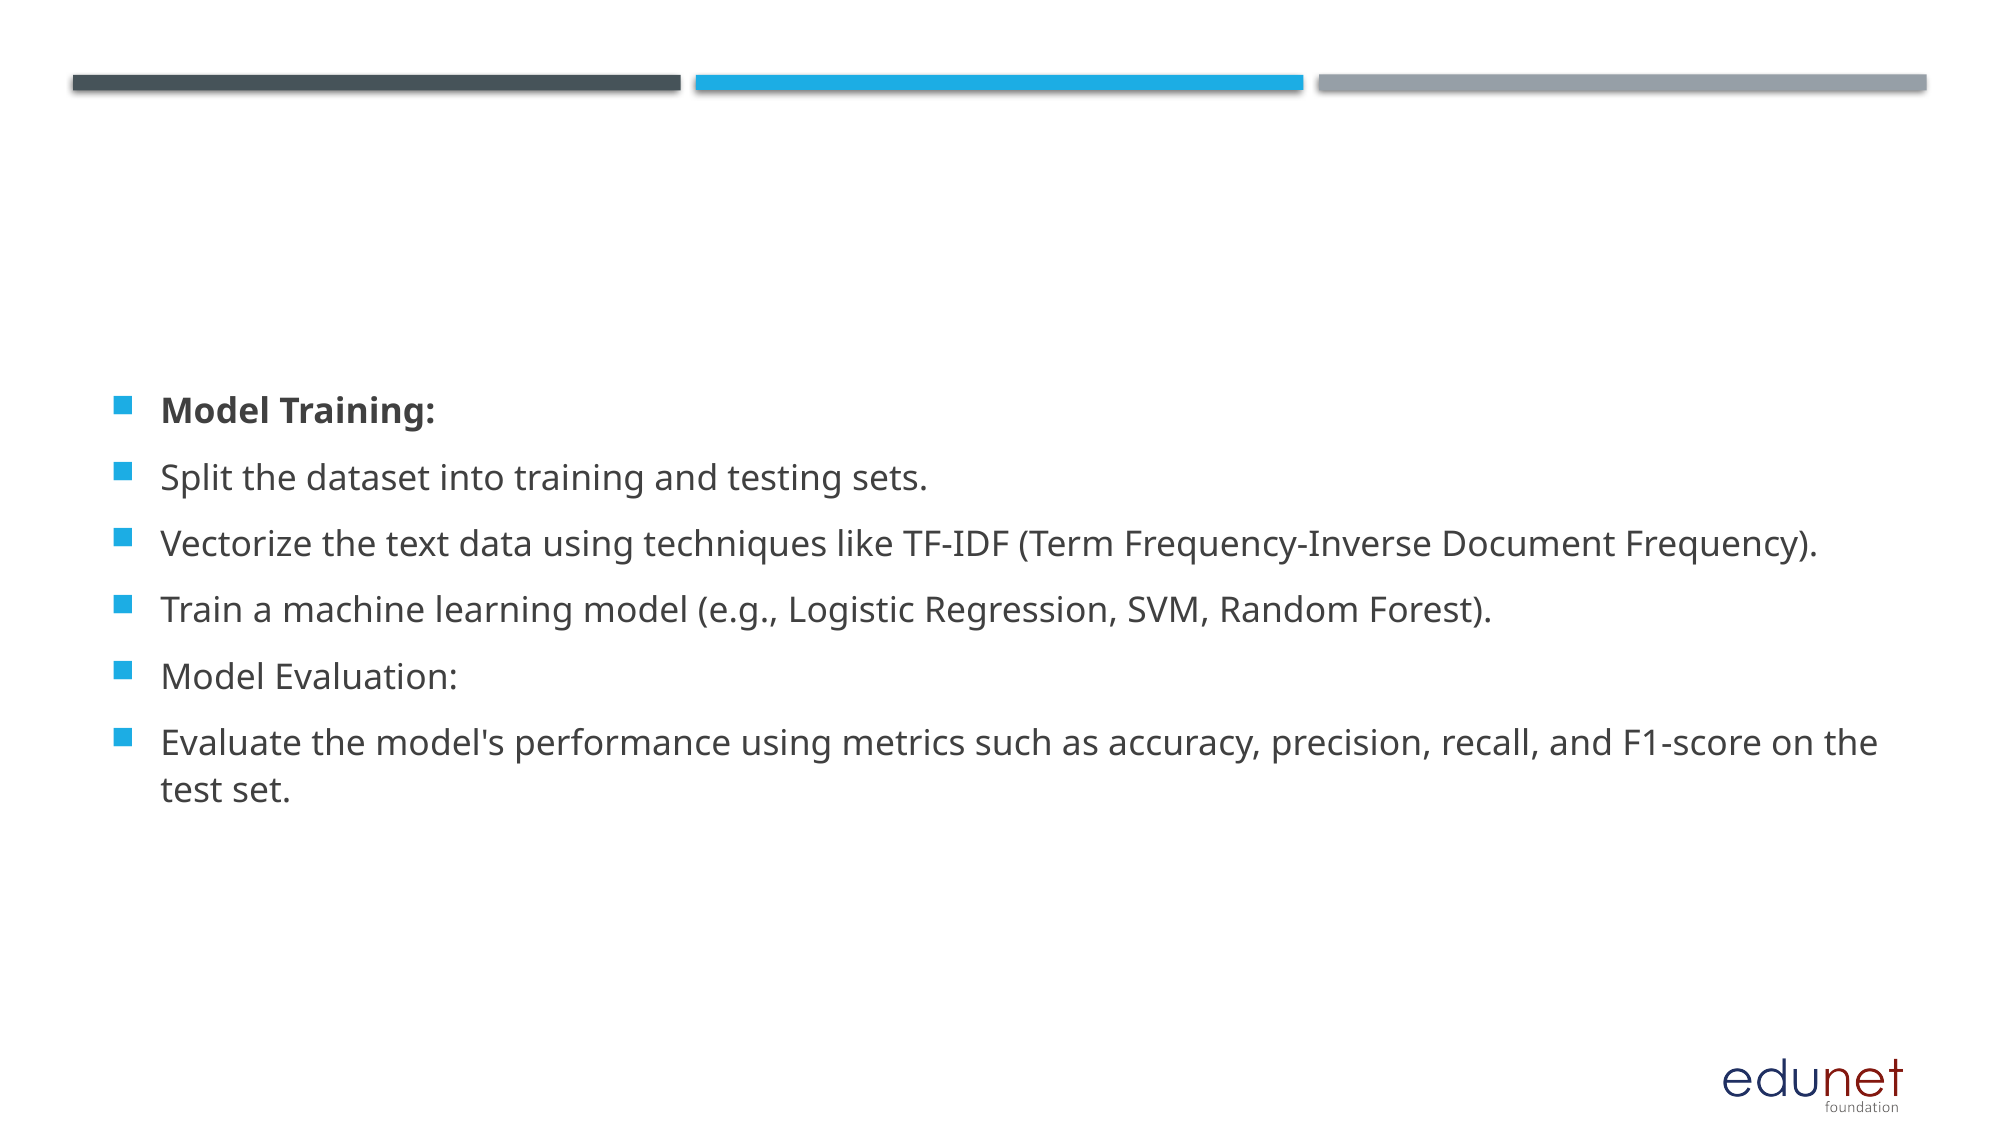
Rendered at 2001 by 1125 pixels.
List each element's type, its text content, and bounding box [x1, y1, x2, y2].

list Model Training: Split the dataset into training and testing sets. Vectorize the text data using techniques like TF-IDF (Term Frequency-Inverse Document Frequency). Train a machine learning model (e.g., Logistic Regression, SVM, Random Forest). Model Evaluation: Evaluate the model's performance using metrics such as accuracy, precision, recall, and F1-score on the test set. [95, 213, 1905, 981]
picture [1719, 1056, 1905, 1116]
